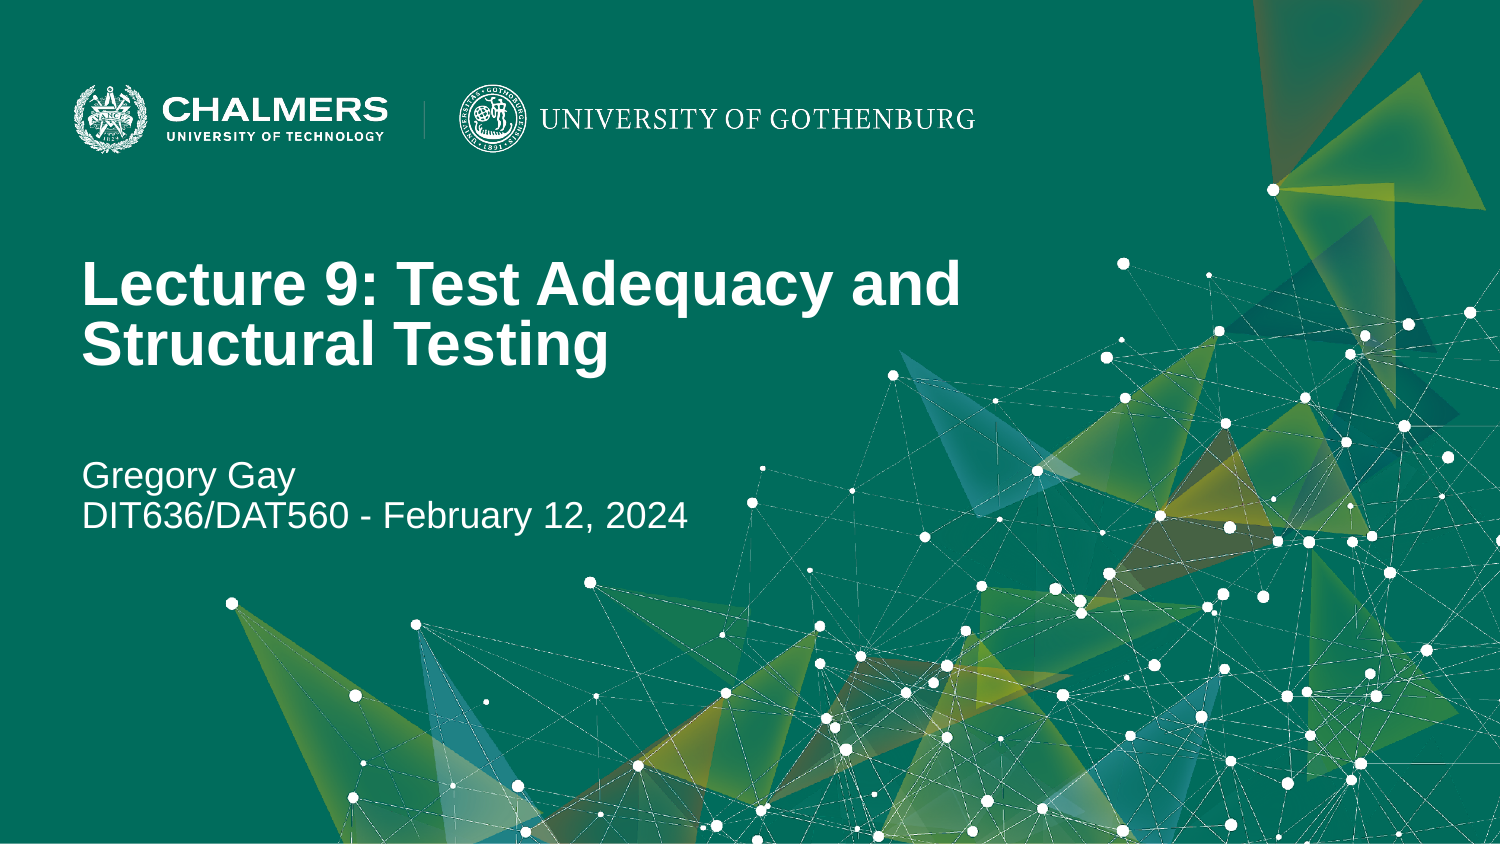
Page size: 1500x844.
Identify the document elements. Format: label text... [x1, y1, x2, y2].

list Lecture 9: Test Adequacy and Structural Testing [66, 249, 1106, 441]
list Gregory Gay DIT636/DAT560 - February 12, 2024 [66, 448, 888, 519]
picture [17, 0, 1500, 844]
